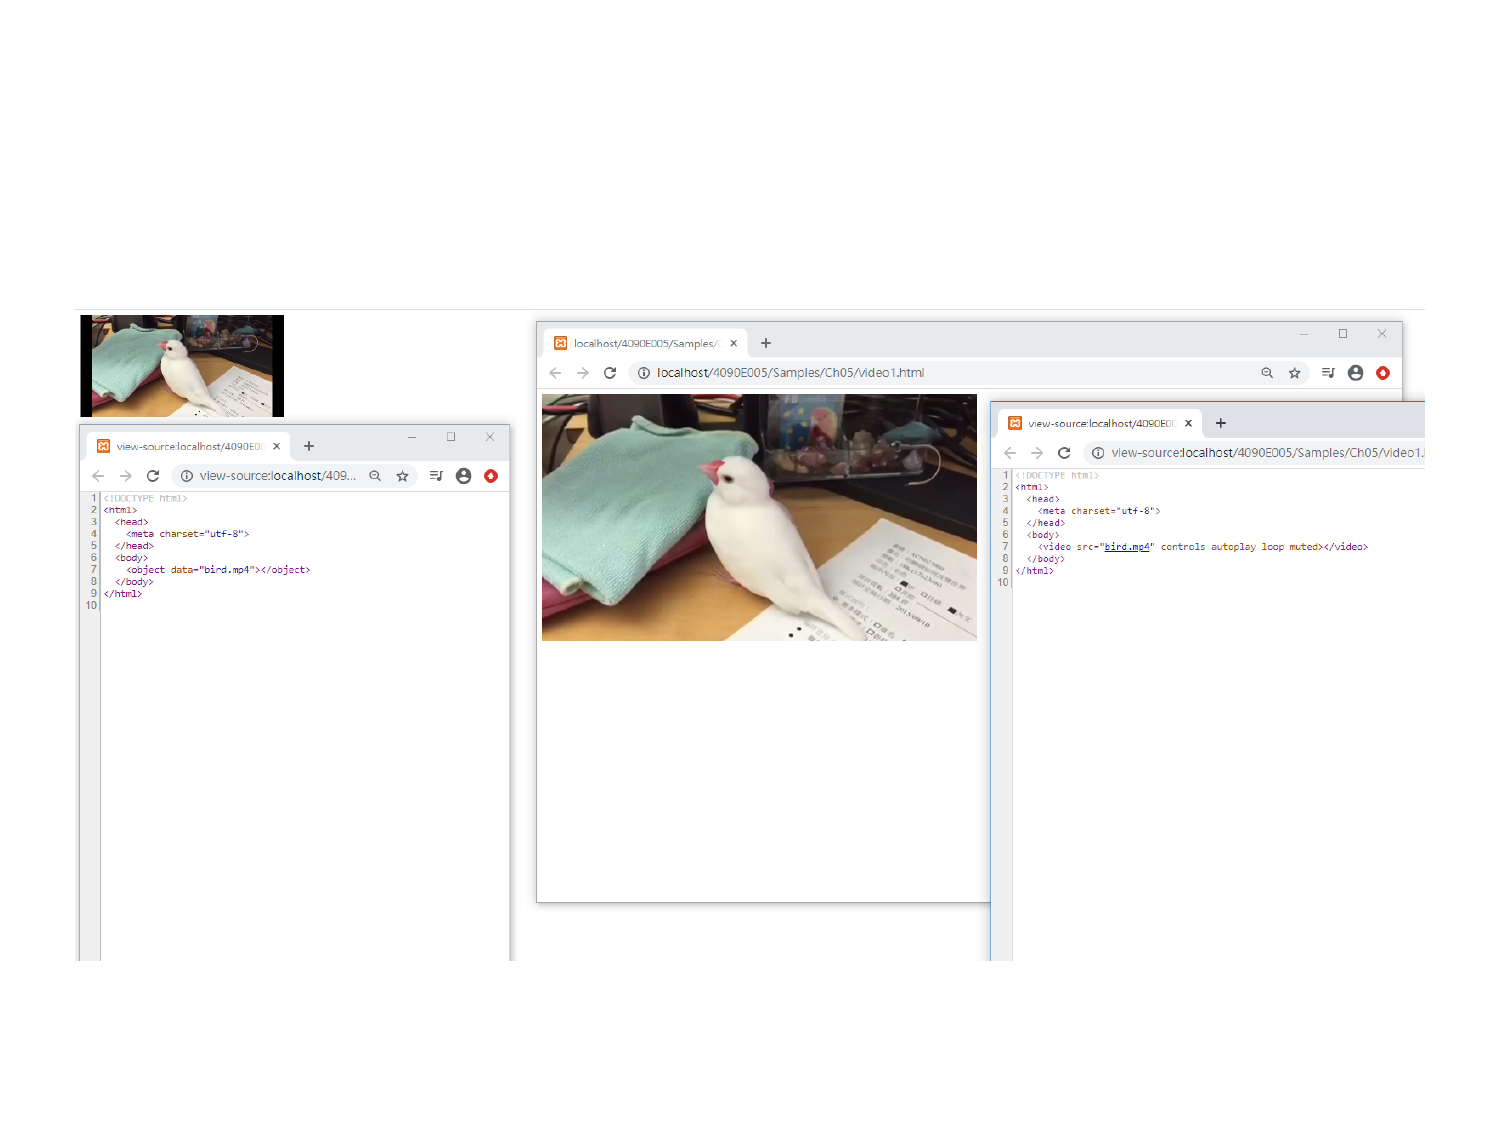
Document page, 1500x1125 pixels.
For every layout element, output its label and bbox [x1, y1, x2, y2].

list [74, 306, 1426, 961]
